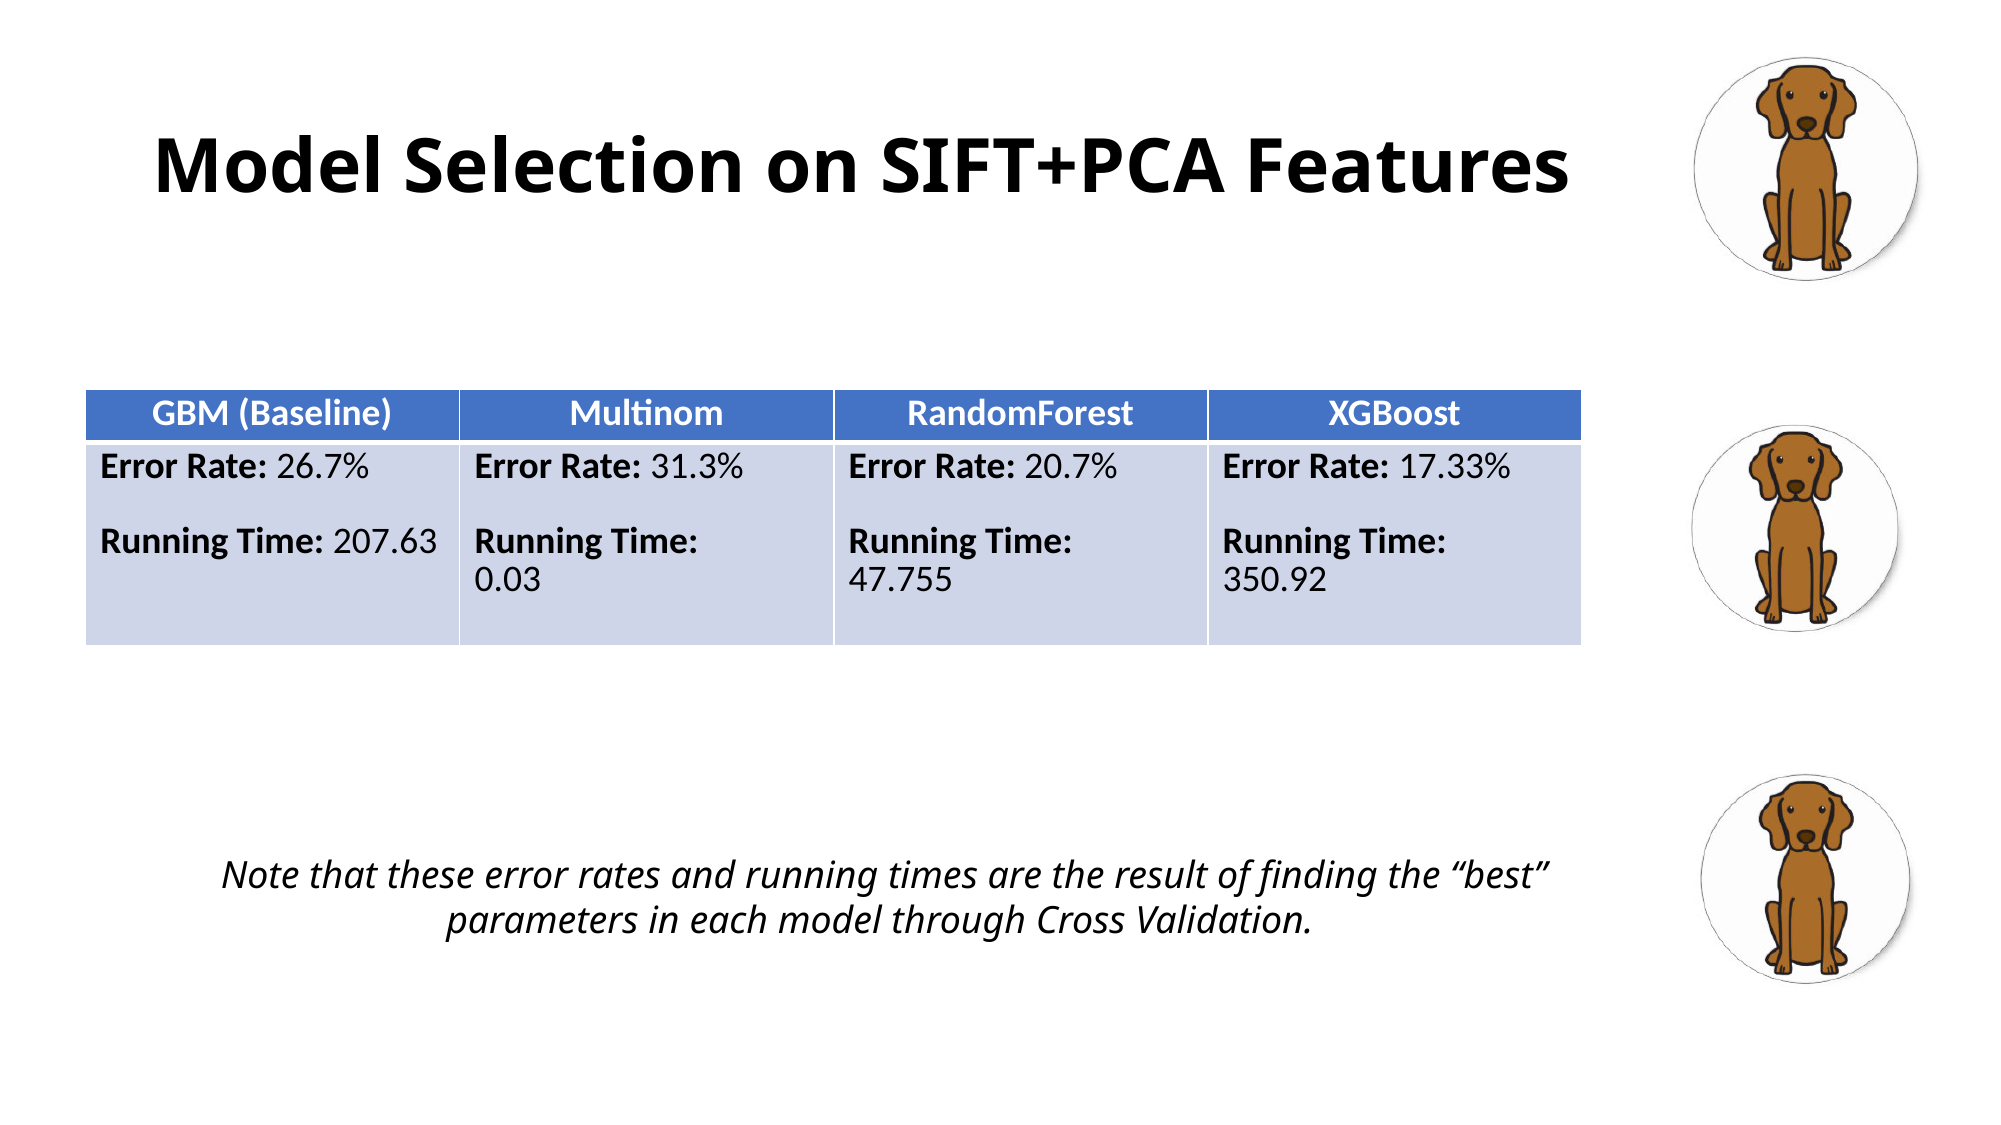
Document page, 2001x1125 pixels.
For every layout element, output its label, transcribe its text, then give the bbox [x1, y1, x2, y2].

picture [1656, 389, 1934, 667]
table_cell Error Rate: 31.3% Running Time: 0.03 [460, 445, 833, 645]
table_header XGBoost [1209, 390, 1581, 440]
table_cell Error Rate: 26.7% Running Time: 207.63 [86, 445, 459, 645]
table_header RandomForest [835, 390, 1207, 440]
title Model Selection on SIFT+PCA Features [137, 59, 1656, 278]
table_header Multinom [460, 390, 833, 440]
table_cell Error Rate: 20.7% Running Time: 47.755 [835, 445, 1207, 645]
table_header GBM (Baseline) [86, 390, 459, 440]
picture [1656, 19, 1956, 318]
text_box Note that these error rates and running times are the result of finding the “best” parameters in each model through Cross Validation. [187, 843, 1583, 949]
table_cell Error Rate: 17.33% Running Time: 350.92 [1209, 445, 1581, 645]
picture [1665, 738, 1946, 1019]
